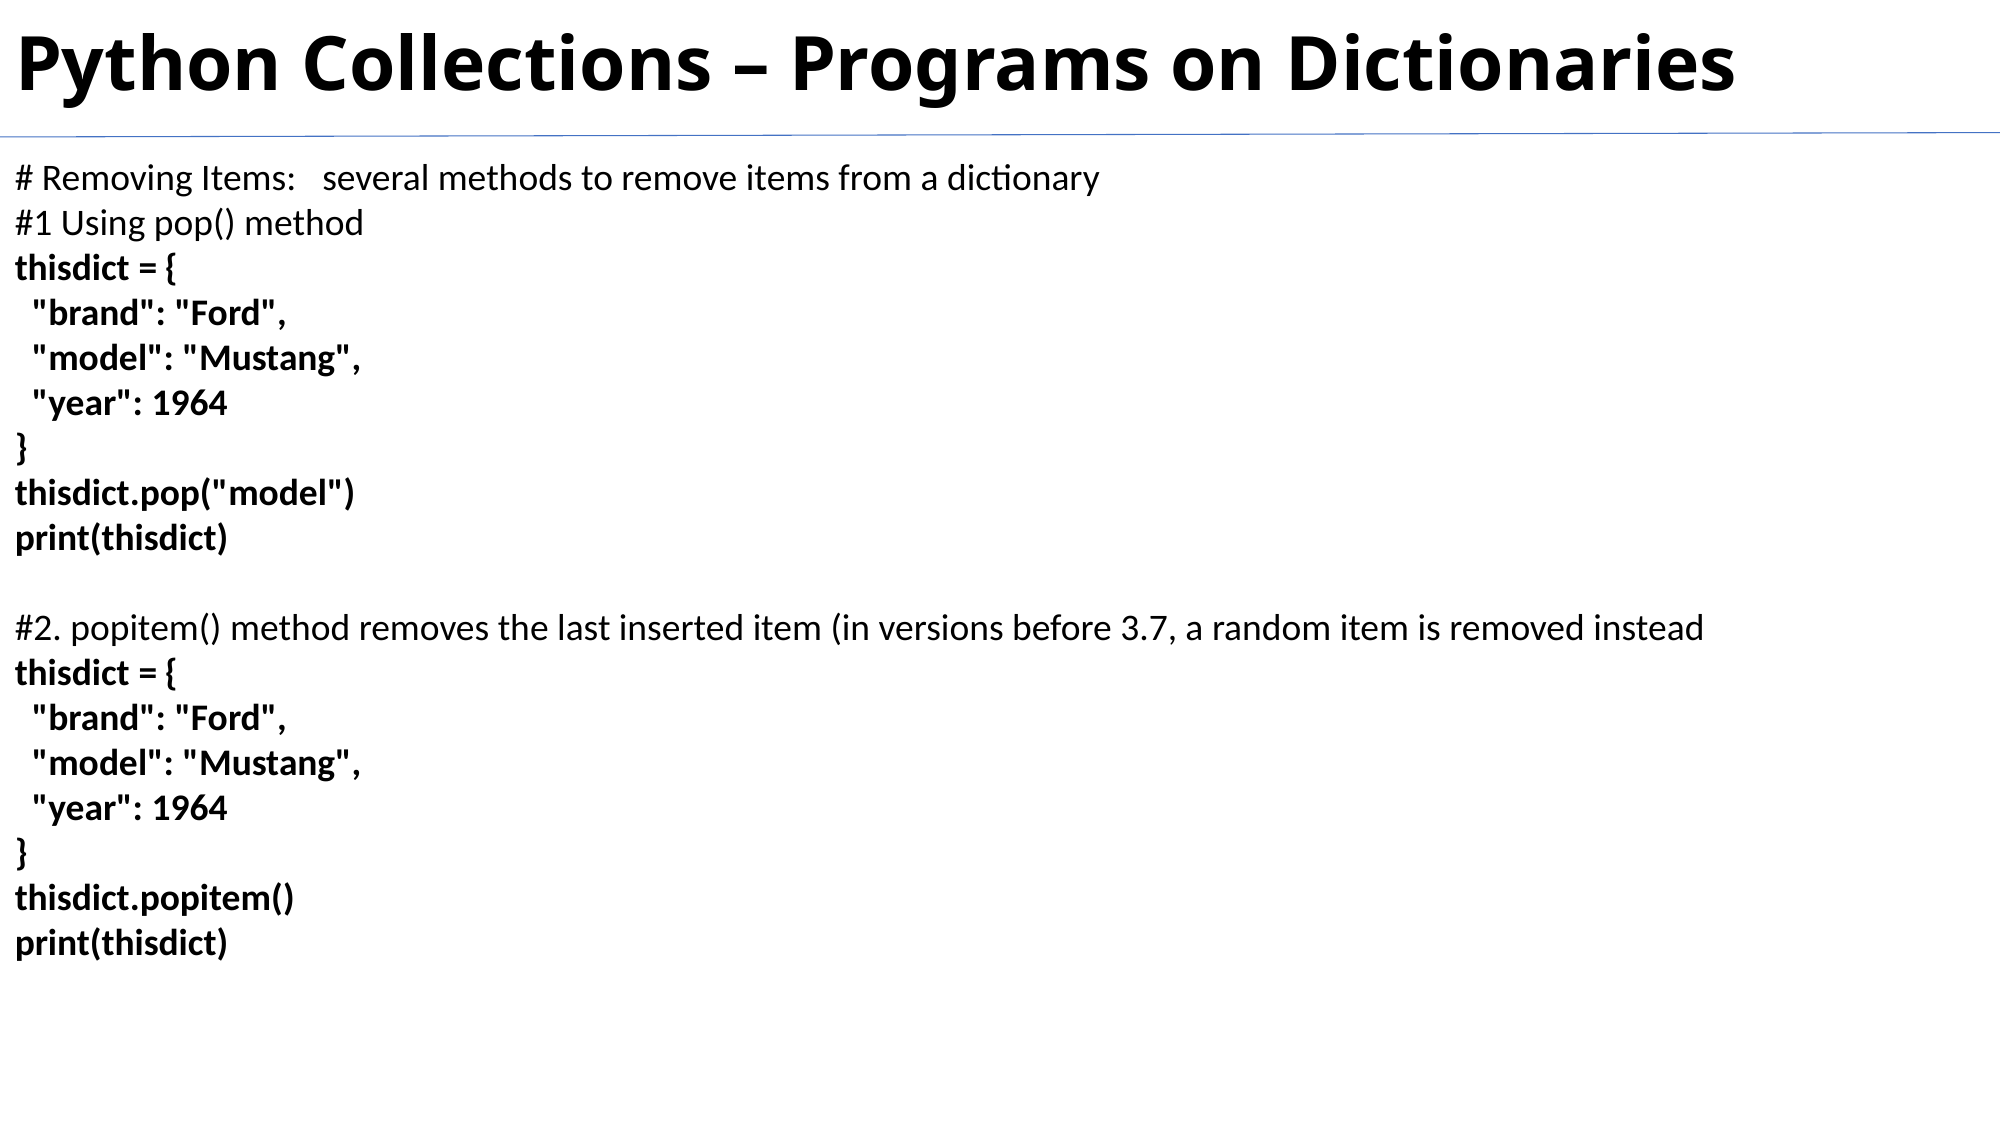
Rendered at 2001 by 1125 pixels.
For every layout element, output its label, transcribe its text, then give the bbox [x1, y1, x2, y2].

title Python Collections – Programs on Dictionaries [0, 0, 2000, 132]
text_box # Removing Items: several methods to remove items from a dictionary #1 Using pop() method thisdict = { "brand": "Ford", "model": "Mustang", "year": 1964 } thisdict.pop("model") print(thisdict) #2. popitem() method removes the last inserted item (in versions before 3.7, a random item is removed instead thisdict = { "brand": "Ford", "model": "Mustang", "year": 1964 } thisdict.popitem() print(thisdict) [0, 145, 2000, 971]
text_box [0, 132, 2000, 137]
